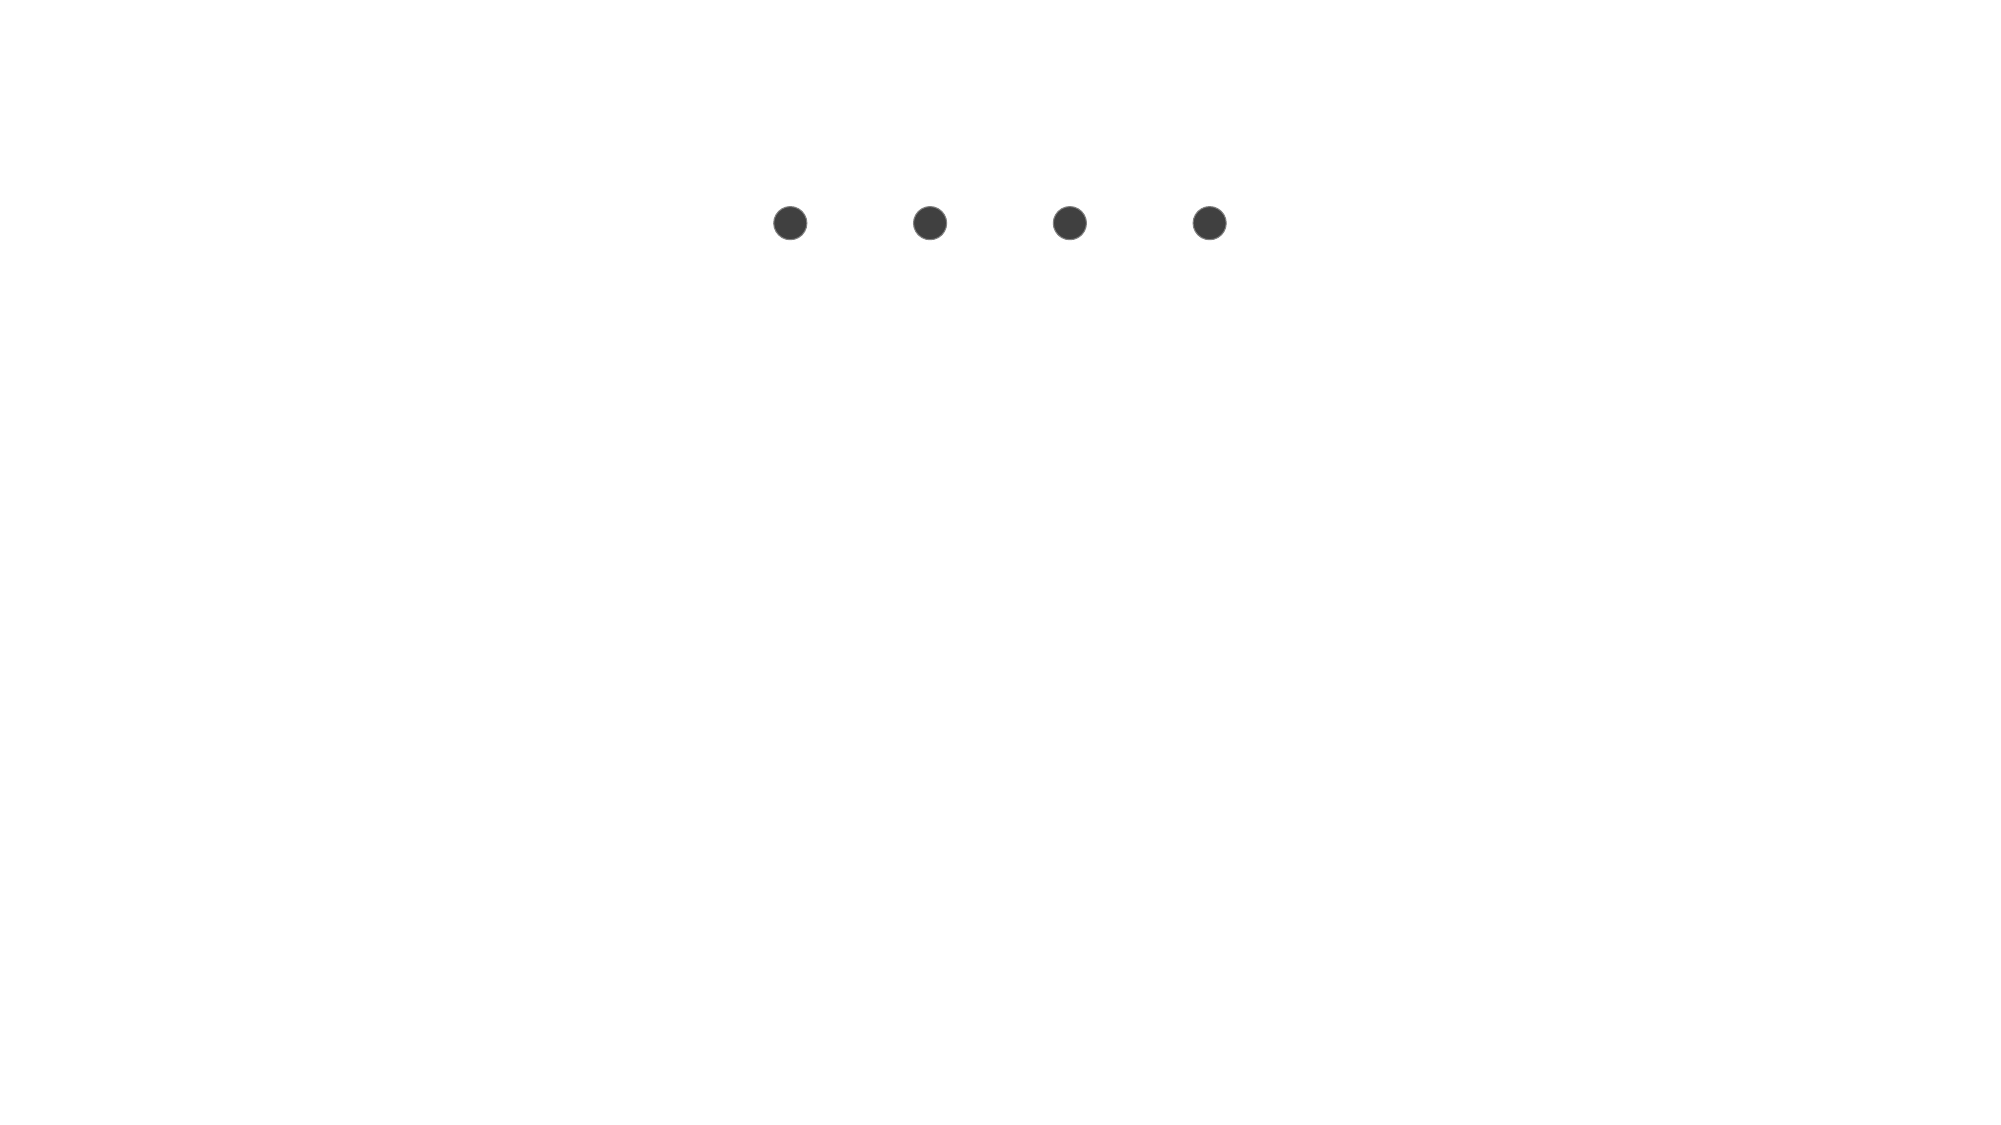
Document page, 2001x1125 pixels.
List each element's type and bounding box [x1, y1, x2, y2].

text_box [1192, 205, 1228, 241]
text_box [912, 205, 948, 241]
text_box [772, 205, 808, 241]
text_box [1052, 205, 1088, 241]
